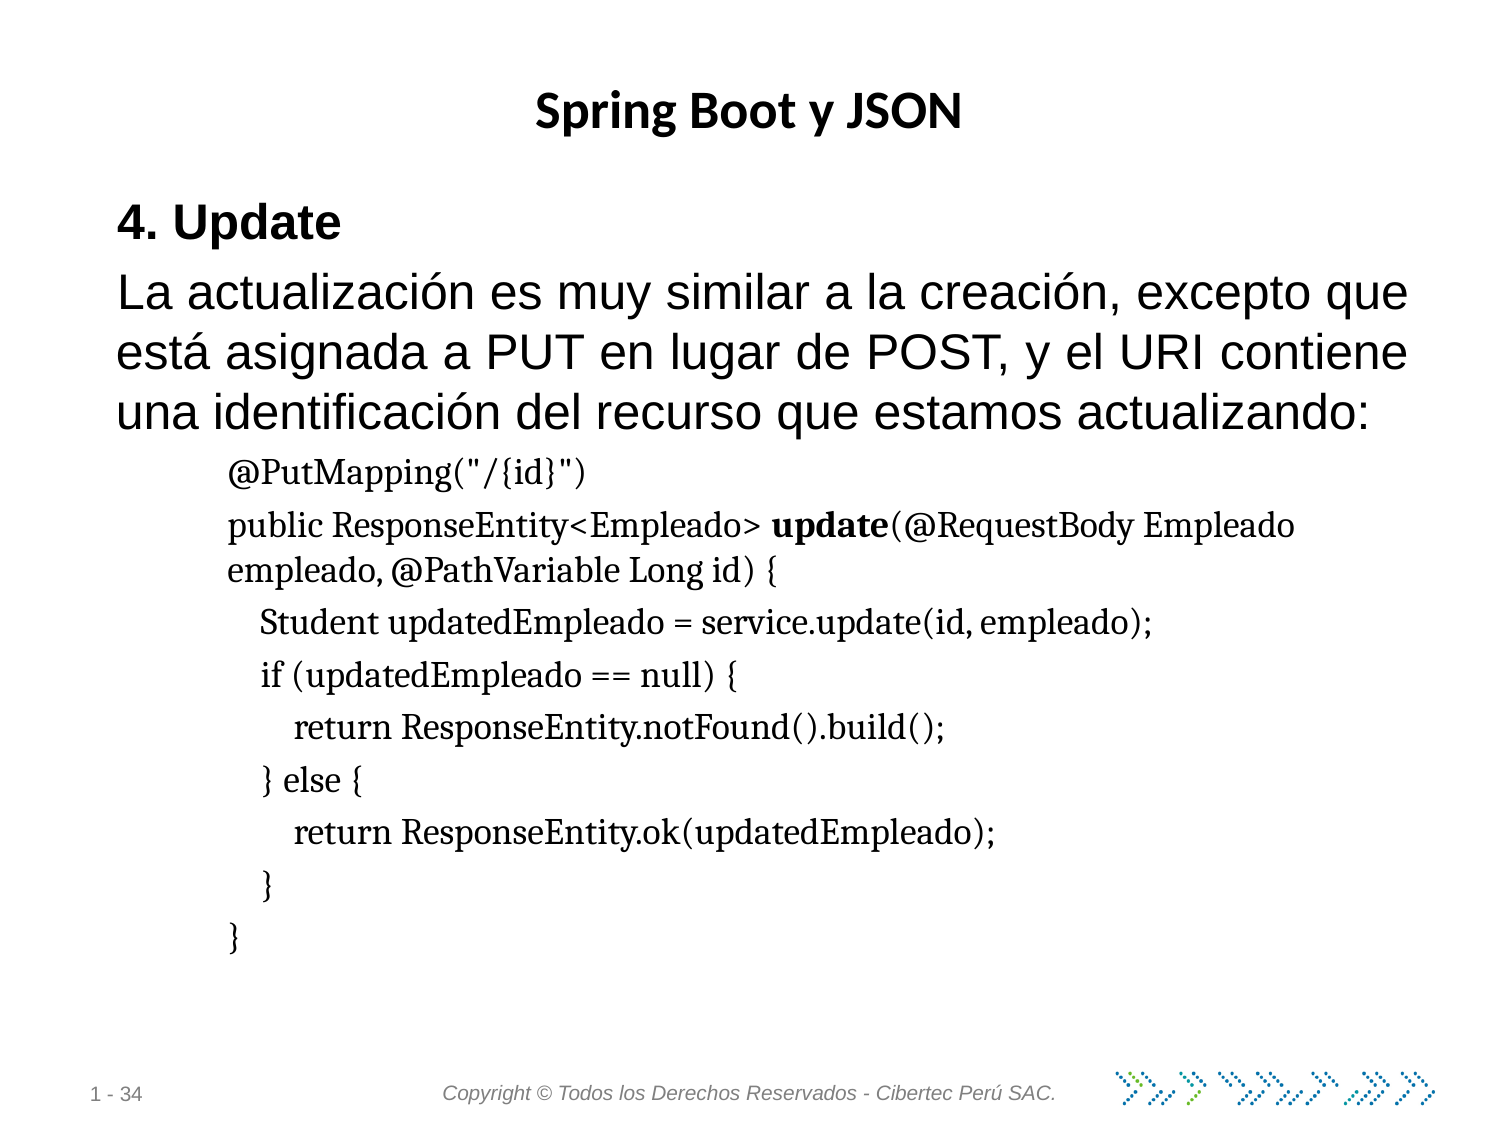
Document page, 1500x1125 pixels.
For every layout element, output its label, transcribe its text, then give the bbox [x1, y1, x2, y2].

list 4. Update La actualización es muy similar a la creación, excepto que está asignada a PUT en lugar de POST, y el URI contiene una identificación del recurso que estamos actualizando: @PutMapping("/{id}") public ResponseEntity<Empleado> update(@RequestBody Empleado empleado, @PathVariable Long id) { Student updatedEmpleado = service.update(id, empleado); if (updatedEmpleado == null) { return ResponseEntity.notFound().build(); } else { return ResponseEntity.ok(updatedEmpleado); } } [112, 187, 1412, 1056]
title Spring Boot y JSON [99, 72, 1399, 216]
picture [1107, 1071, 1445, 1108]
